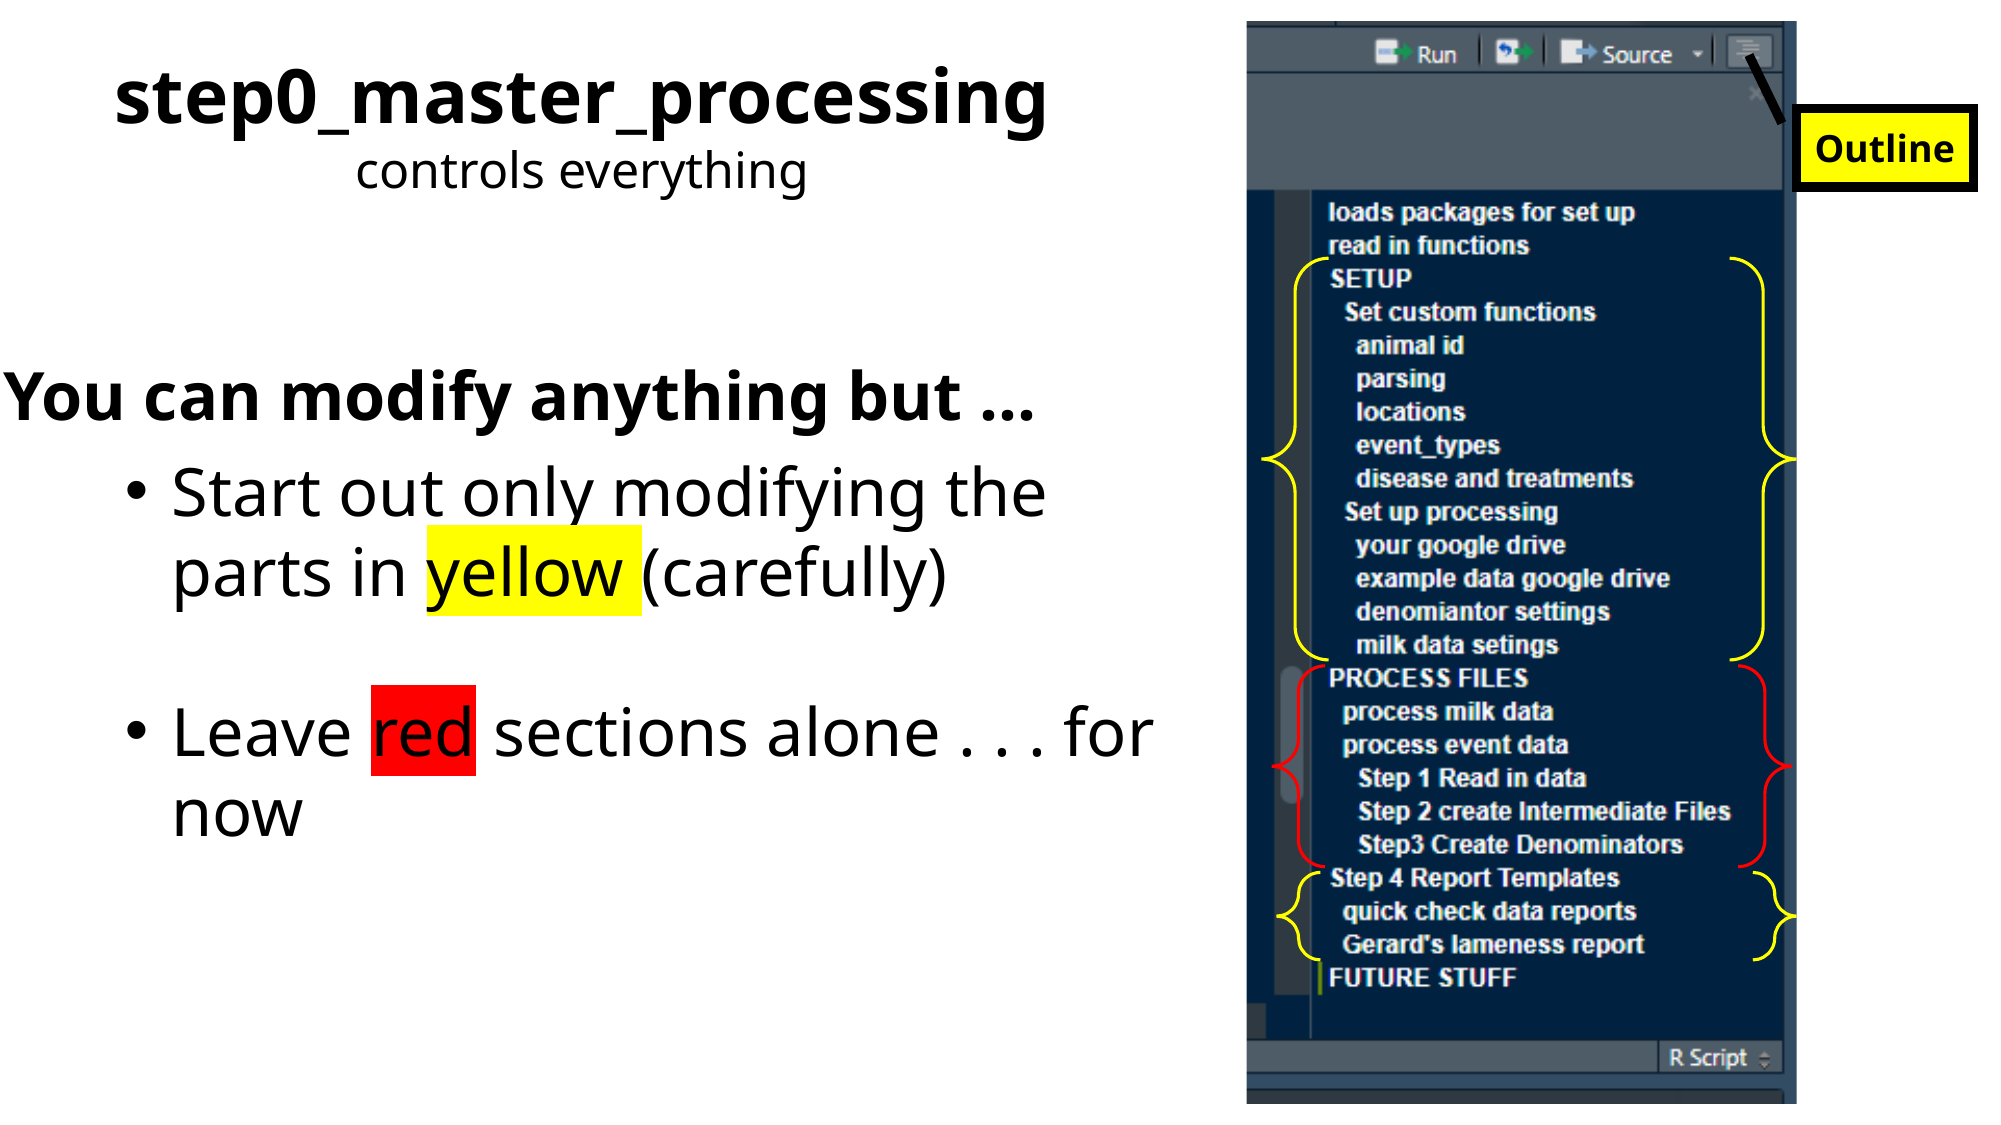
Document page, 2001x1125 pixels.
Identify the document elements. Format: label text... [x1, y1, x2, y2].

text_box step0_master_processing controls everything [99, 41, 1066, 206]
text_box Start out only modifying the parts in yellow (carefully) Leave red sections alone . . . for now [110, 442, 1242, 857]
picture [1246, 20, 1798, 1105]
text_box You can modify anything but … [0, 346, 1052, 442]
text_box Outline [1798, 107, 1975, 188]
